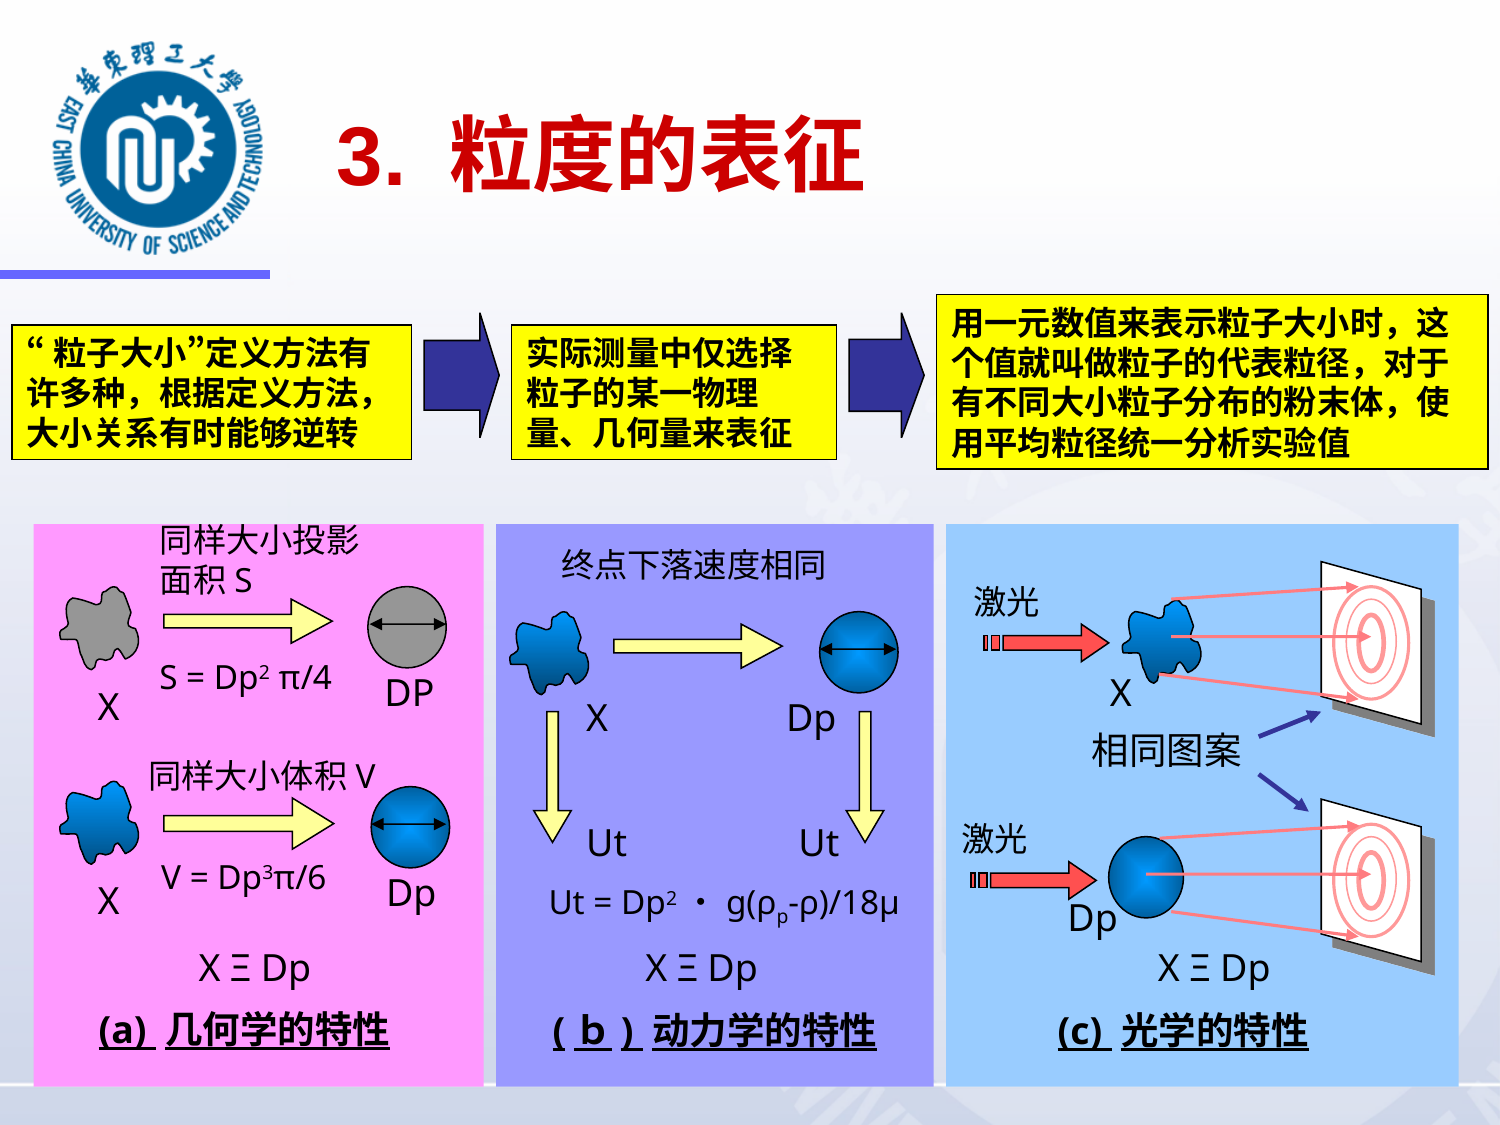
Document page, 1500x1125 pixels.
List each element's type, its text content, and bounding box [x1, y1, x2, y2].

text_box [369, 617, 447, 631]
text_box (ｂ) 动力学的特性 [537, 1000, 893, 1060]
text_box [849, 312, 925, 438]
text_box [991, 635, 1000, 651]
text_box X [1094, 661, 1147, 722]
text_box Ut = Dp2・g(ρp-ρ)/18μ [533, 874, 972, 935]
text_box [371, 786, 450, 868]
text_box X [82, 675, 117, 735]
text_box [1321, 875, 1328, 932]
text_box [424, 312, 500, 438]
text_box X Ξ Dp [183, 936, 384, 997]
text_box [163, 803, 334, 849]
text_box Dp [1052, 886, 1133, 947]
text_box Dp [771, 686, 852, 747]
text_box 相同图案 [1076, 719, 1290, 780]
text_box [1321, 589, 1329, 636]
text_box [1122, 600, 1201, 684]
text_box 实际测量中仅选择粒子的某一物理量、几何量来表征 [511, 325, 837, 460]
text_box [971, 873, 976, 888]
text_box [983, 635, 988, 651]
text_box [533, 711, 572, 843]
text_box [1290, 710, 1322, 725]
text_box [1333, 586, 1409, 700]
text_box 激光 [958, 574, 1134, 629]
text_box [819, 611, 899, 693]
text_box X Ξ Dp [1143, 936, 1286, 997]
text_box [846, 711, 884, 831]
text_box Ut [783, 811, 872, 872]
text_box [59, 586, 139, 670]
text_box [59, 781, 139, 865]
text_box [613, 624, 783, 669]
text_box S = Dp2 π/4 [144, 649, 363, 704]
text_box 激光 [946, 810, 1043, 865]
text_box X [82, 869, 117, 930]
text_box 用一元数值来表示粒子大小时，这个值就叫做粒子的代表粒径，对于有不同大小粒子分布的粉末体，使用平均粒径统一分析实验值 [936, 294, 1489, 469]
text_box V = Dp3π/6 [146, 849, 354, 904]
text_box X [571, 686, 606, 747]
text_box DP [369, 661, 451, 722]
text_box [509, 611, 589, 695]
text_box [990, 861, 1097, 888]
text_box [1359, 585, 1422, 725]
text_box [979, 873, 987, 888]
text_box [1266, 780, 1309, 812]
text_box [1003, 629, 1109, 662]
text_box [367, 586, 447, 668]
text_box [946, 524, 1459, 1087]
text_box 同样大小体积V [133, 748, 406, 803]
text_box [1345, 581, 1355, 585]
text_box 同样大小投影面积S [145, 511, 396, 607]
text_box [371, 817, 447, 831]
text_box Ut [571, 811, 659, 872]
text_box [1357, 823, 1422, 962]
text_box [1333, 823, 1409, 937]
text_box [819, 642, 897, 656]
text_box (c) 光学的特性 [1042, 999, 1324, 1060]
text_box “粒子大小”定义方法有许多种，根据定义方法，大小关系有时能够逆转 [11, 325, 412, 460]
text_box [163, 599, 333, 644]
text_box 终点下落速度相同 [546, 536, 897, 592]
text_box [1321, 799, 1404, 827]
text_box Dp [371, 861, 452, 922]
text_box [33, 524, 484, 1087]
text_box [1321, 828, 1329, 874]
text_box [1321, 561, 1406, 588]
text_box [1321, 637, 1328, 695]
text_box [496, 524, 934, 1087]
picture [0, 0, 1500, 1125]
text_box [1108, 836, 1184, 918]
text_box X Ξ Dp [630, 936, 774, 997]
text_box 3. 粒度的表征 [321, 113, 1264, 210]
text_box (a) 几何学的特性 [83, 999, 458, 1059]
